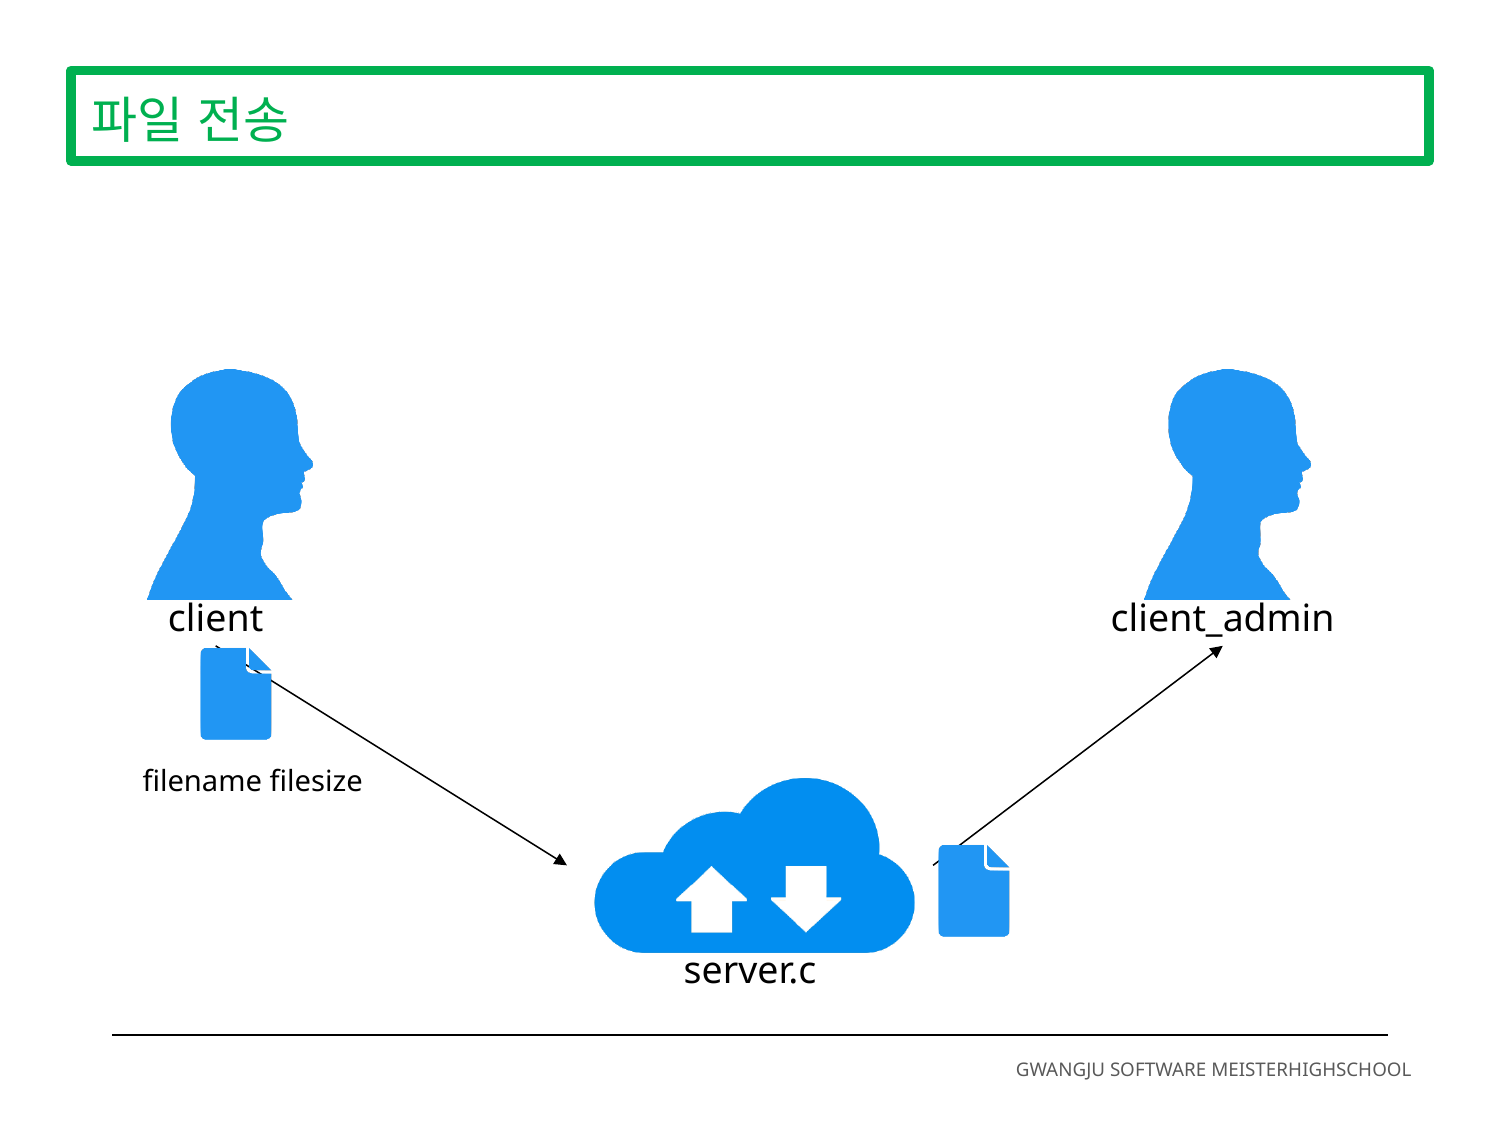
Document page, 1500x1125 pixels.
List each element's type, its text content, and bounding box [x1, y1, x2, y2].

text_box [69, 68, 1431, 163]
picture [566, 763, 1029, 968]
text_box server.c [668, 976, 831, 999]
text_box 파일 전송 [76, 72, 432, 164]
text_box filename filesize [127, 754, 210, 805]
text_box client [153, 607, 279, 646]
picture [147, 369, 314, 600]
text_box client_admin [1095, 586, 1350, 646]
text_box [932, 646, 1223, 866]
picture [1144, 369, 1311, 600]
picture [180, 638, 291, 750]
text_box GWANGJU SOFTWARE MEISTERHIGHSCHOOL [1001, 1038, 1427, 1088]
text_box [215, 646, 568, 866]
